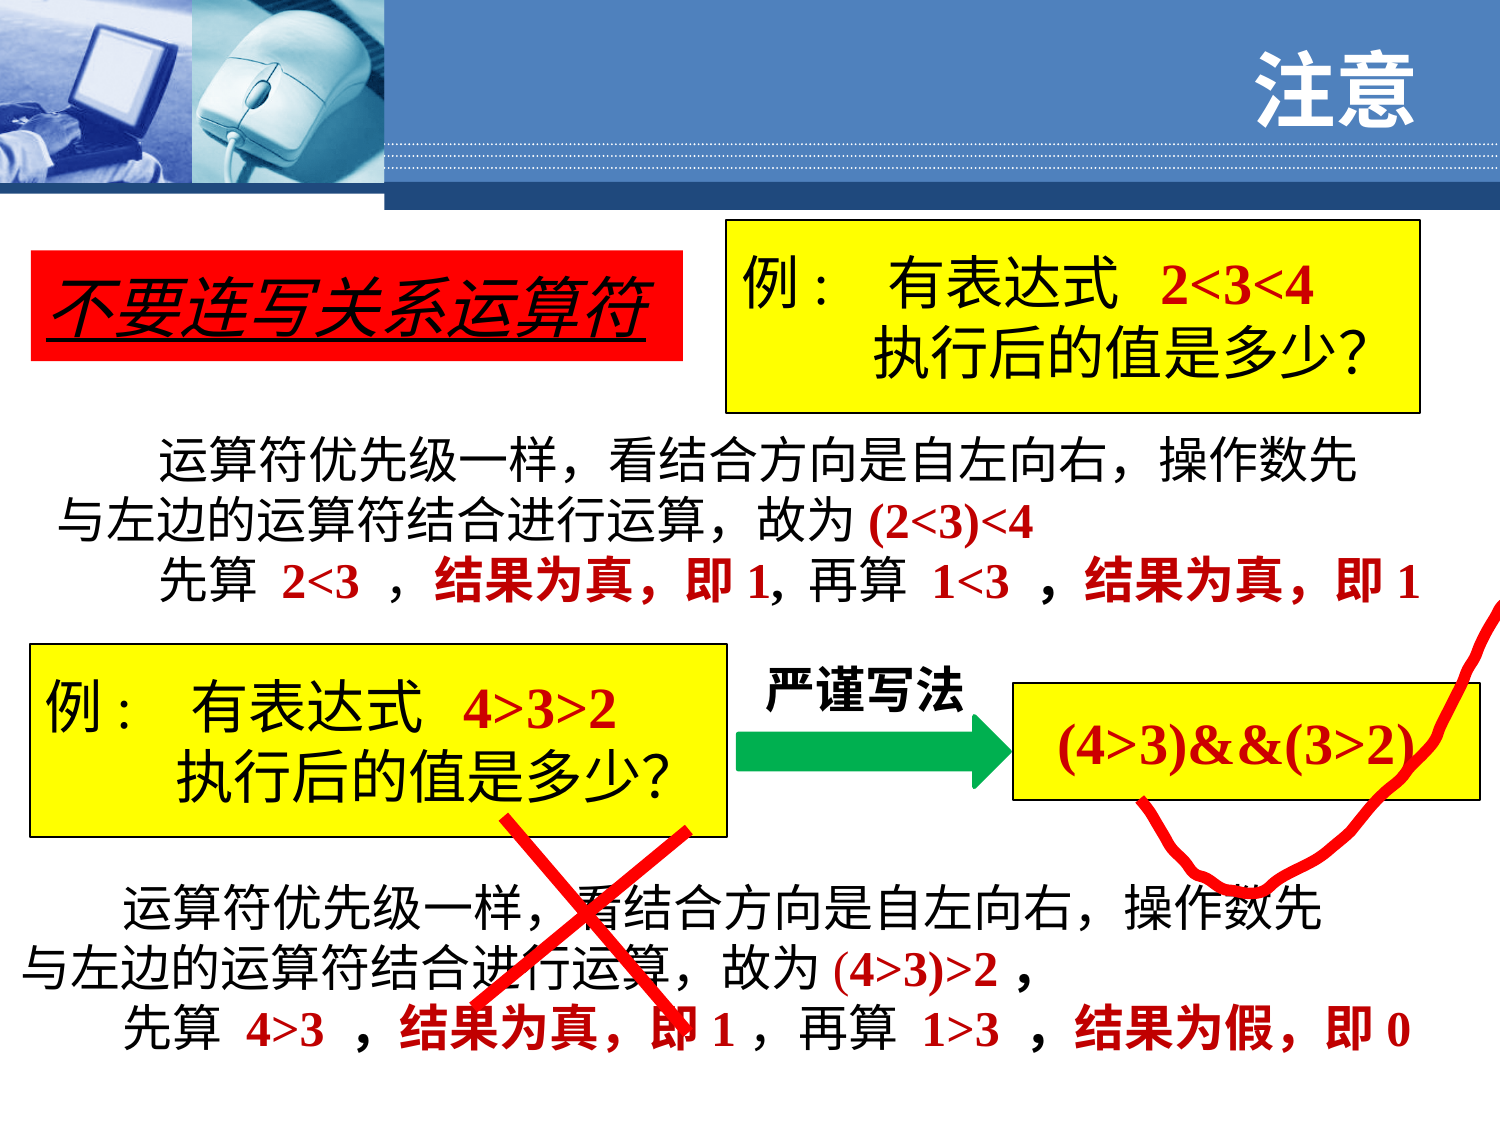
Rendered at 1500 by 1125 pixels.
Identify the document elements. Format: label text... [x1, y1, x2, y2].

text_box (4>3)&&(3>2) [1380, 682, 1481, 801]
text_box 运算符优先级一样，看结合方向是自左向右，操作数先 与左边的运算符结合进行运算，故为(4>3)>2， 先算 4>3 ，结果为真，即1，再算 1>3 ，结果为假，即0 [6, 869, 1431, 1125]
text_box 不要连写关系运算符 [30, 250, 683, 362]
text_box 例: 有表达式 2<3<4 执行后的值是多少？ [726, 219, 1421, 413]
text_box 注意 [336, 30, 1453, 150]
text_box 运算符优先级一样，看结合方向是自左向右，操作数先 与左边的运算符结合进行运算，故为(2<3)<4 先算 2<3 ，结果为真，即1, 再算 1<3 ，结果为真，即1 [41, 420, 1441, 750]
text_box [735, 714, 1012, 789]
text_box 例: 有表达式 4>3>2 执行后的值是多少？ [29, 644, 727, 838]
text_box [477, 821, 685, 1029]
text_box 严谨写法 [708, 650, 1022, 740]
picture [0, 0, 385, 183]
text_box [1138, 604, 1500, 896]
text_box (4>3)&&(3>2) [1013, 682, 1355, 801]
